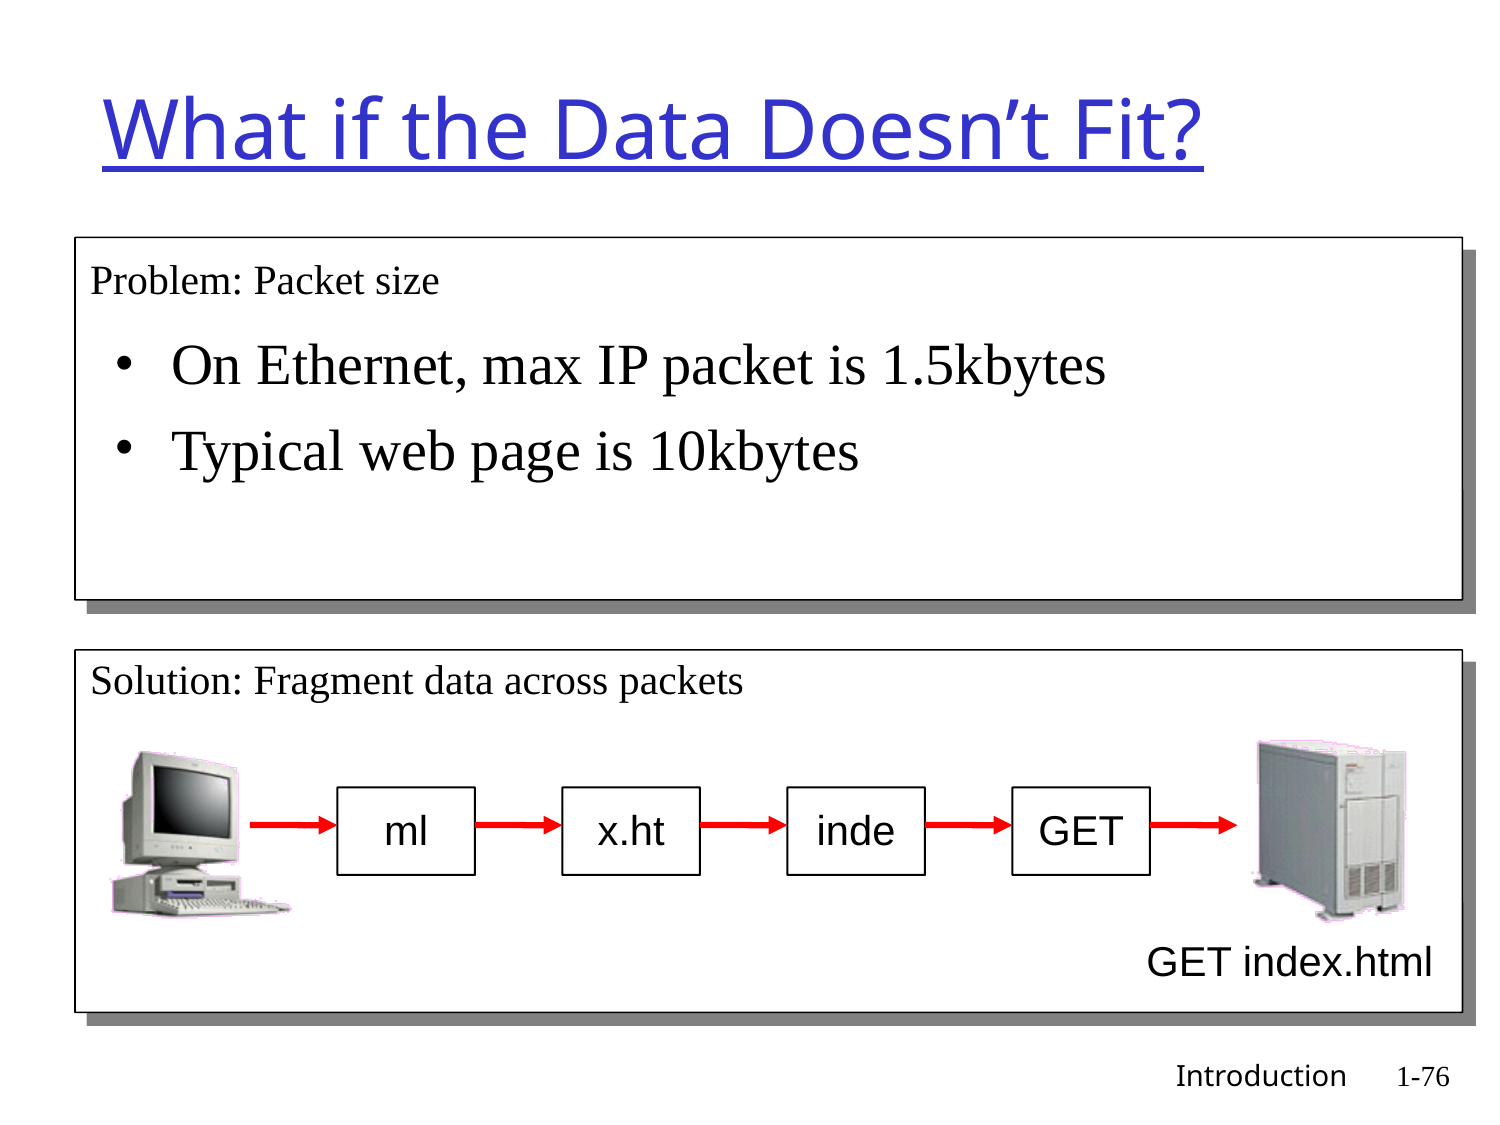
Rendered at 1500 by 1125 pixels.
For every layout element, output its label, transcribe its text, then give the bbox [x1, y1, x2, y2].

text_box [75, 649, 1463, 1013]
text_box [307, 818, 332, 832]
picture [99, 746, 304, 926]
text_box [74, 249, 888, 363]
title What if the Data Doesn’t Fit? [87, 37, 1363, 226]
text_box [930, 818, 1007, 832]
text_box [75, 237, 1463, 600]
text_box [1155, 818, 1232, 832]
text_box [705, 818, 782, 832]
footer Introduction [887, 1049, 1362, 1125]
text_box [787, 787, 925, 875]
text_box [480, 818, 557, 832]
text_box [337, 787, 475, 875]
picture [1237, 737, 1426, 926]
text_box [99, 324, 1450, 538]
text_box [74, 649, 888, 763]
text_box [1012, 787, 1150, 875]
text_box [562, 787, 700, 875]
slide_number 1-76 [1362, 1049, 1466, 1125]
text_box GET index.html [1131, 931, 1449, 994]
